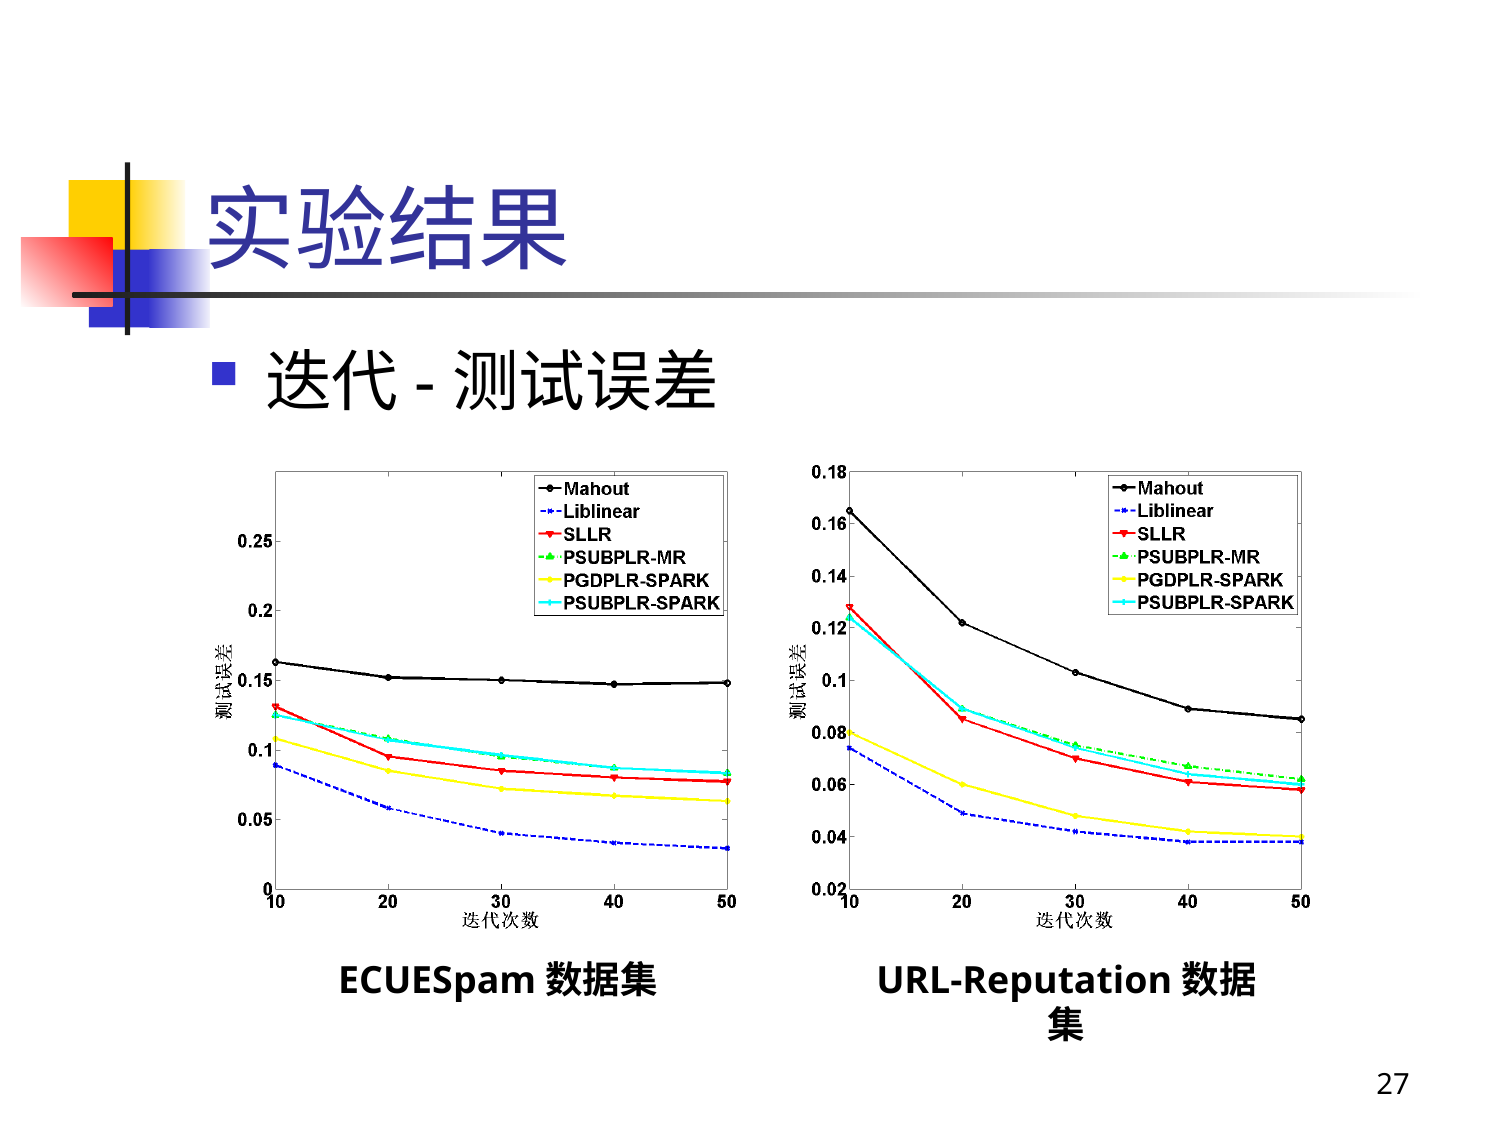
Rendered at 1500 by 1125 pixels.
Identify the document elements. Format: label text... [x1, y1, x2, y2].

picture [198, 433, 1356, 946]
slide_number 27 [1112, 1037, 1426, 1113]
list 迭代-测试误差 [193, 330, 1470, 1007]
title 实验结果 [188, 101, 1468, 289]
text_box ECUESpam数据集 [316, 953, 680, 1009]
text_box URL-Reputation数据集 [843, 953, 1290, 1054]
